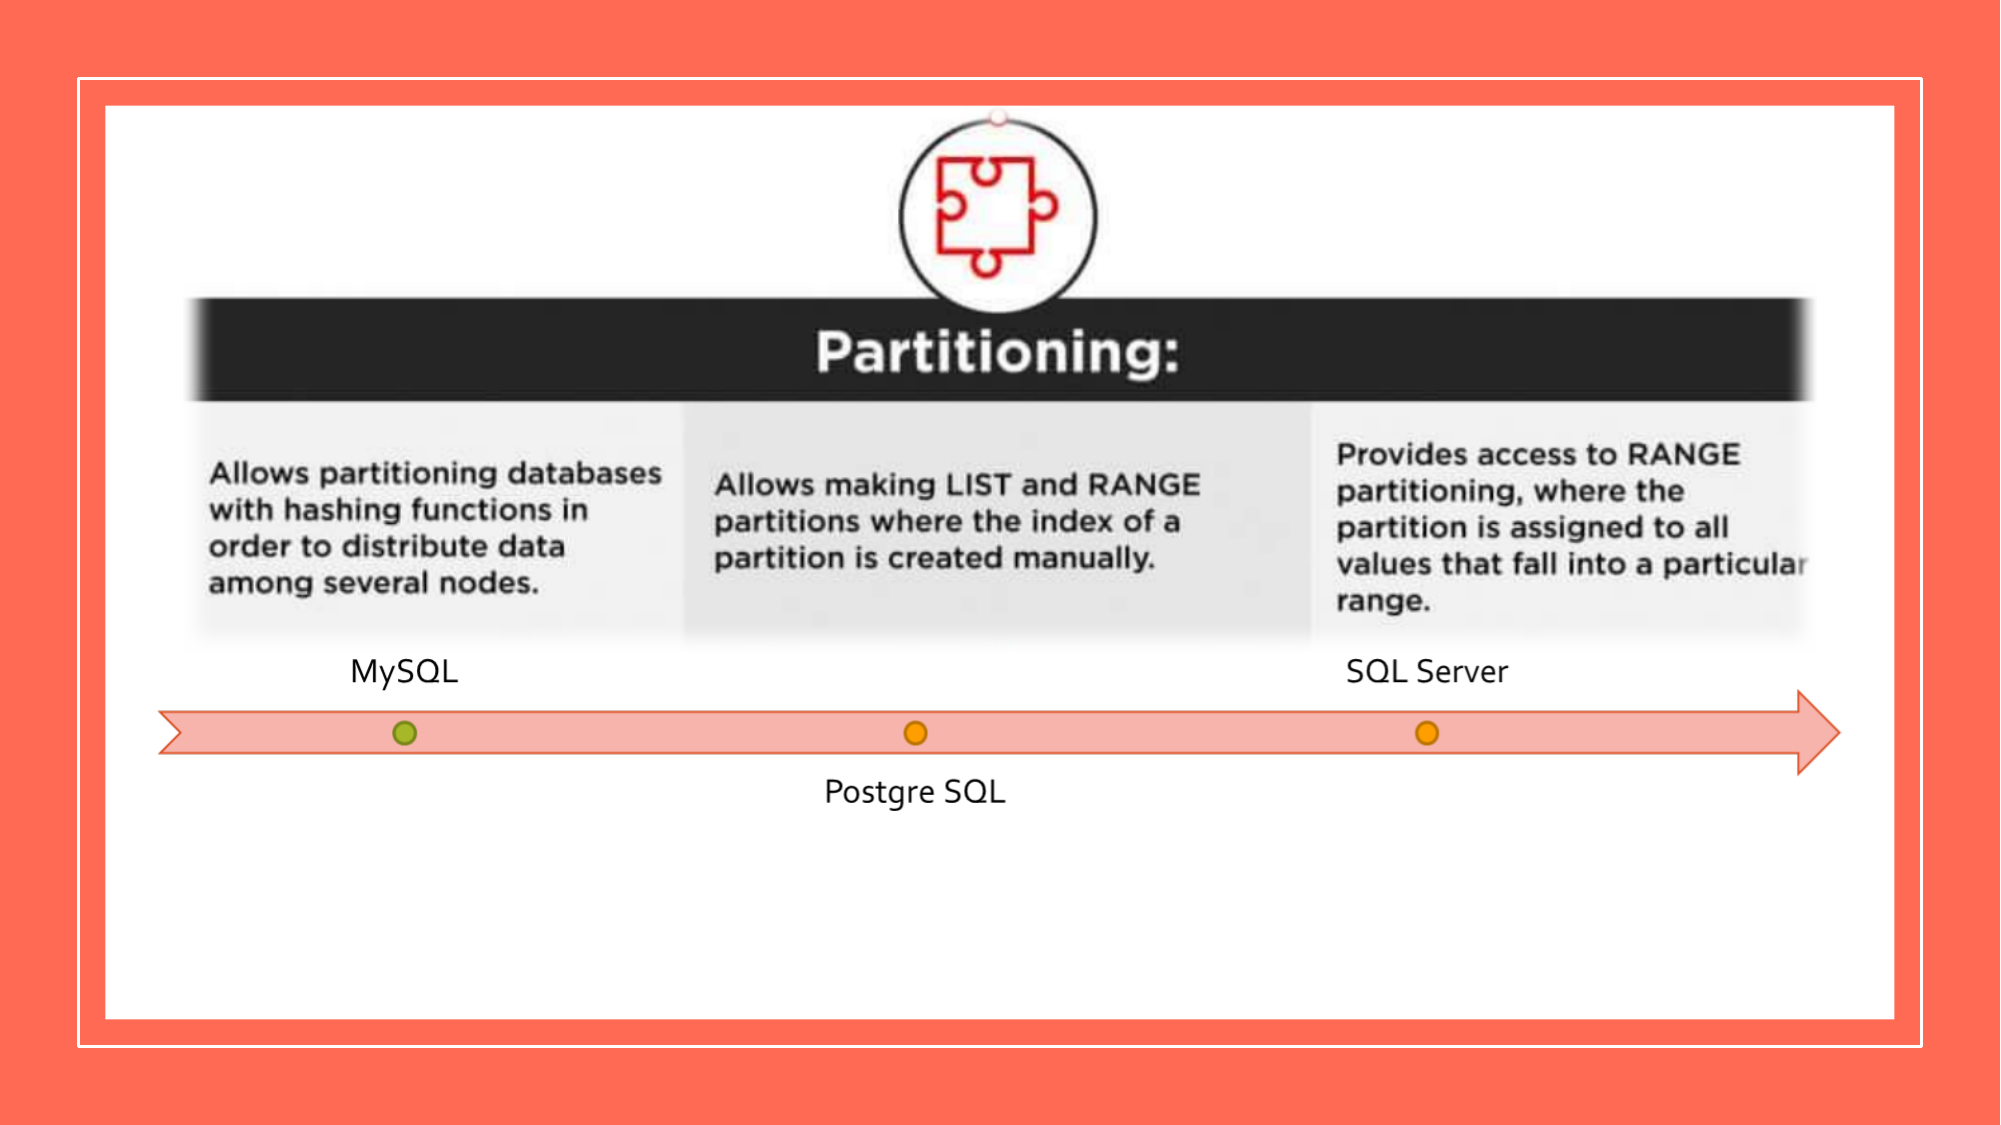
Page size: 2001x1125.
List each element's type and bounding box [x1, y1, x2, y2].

text_box [77, 77, 1923, 1048]
text_box [0, 0, 2000, 1125]
picture [157, 105, 1843, 837]
text_box [104, 104, 1896, 1021]
